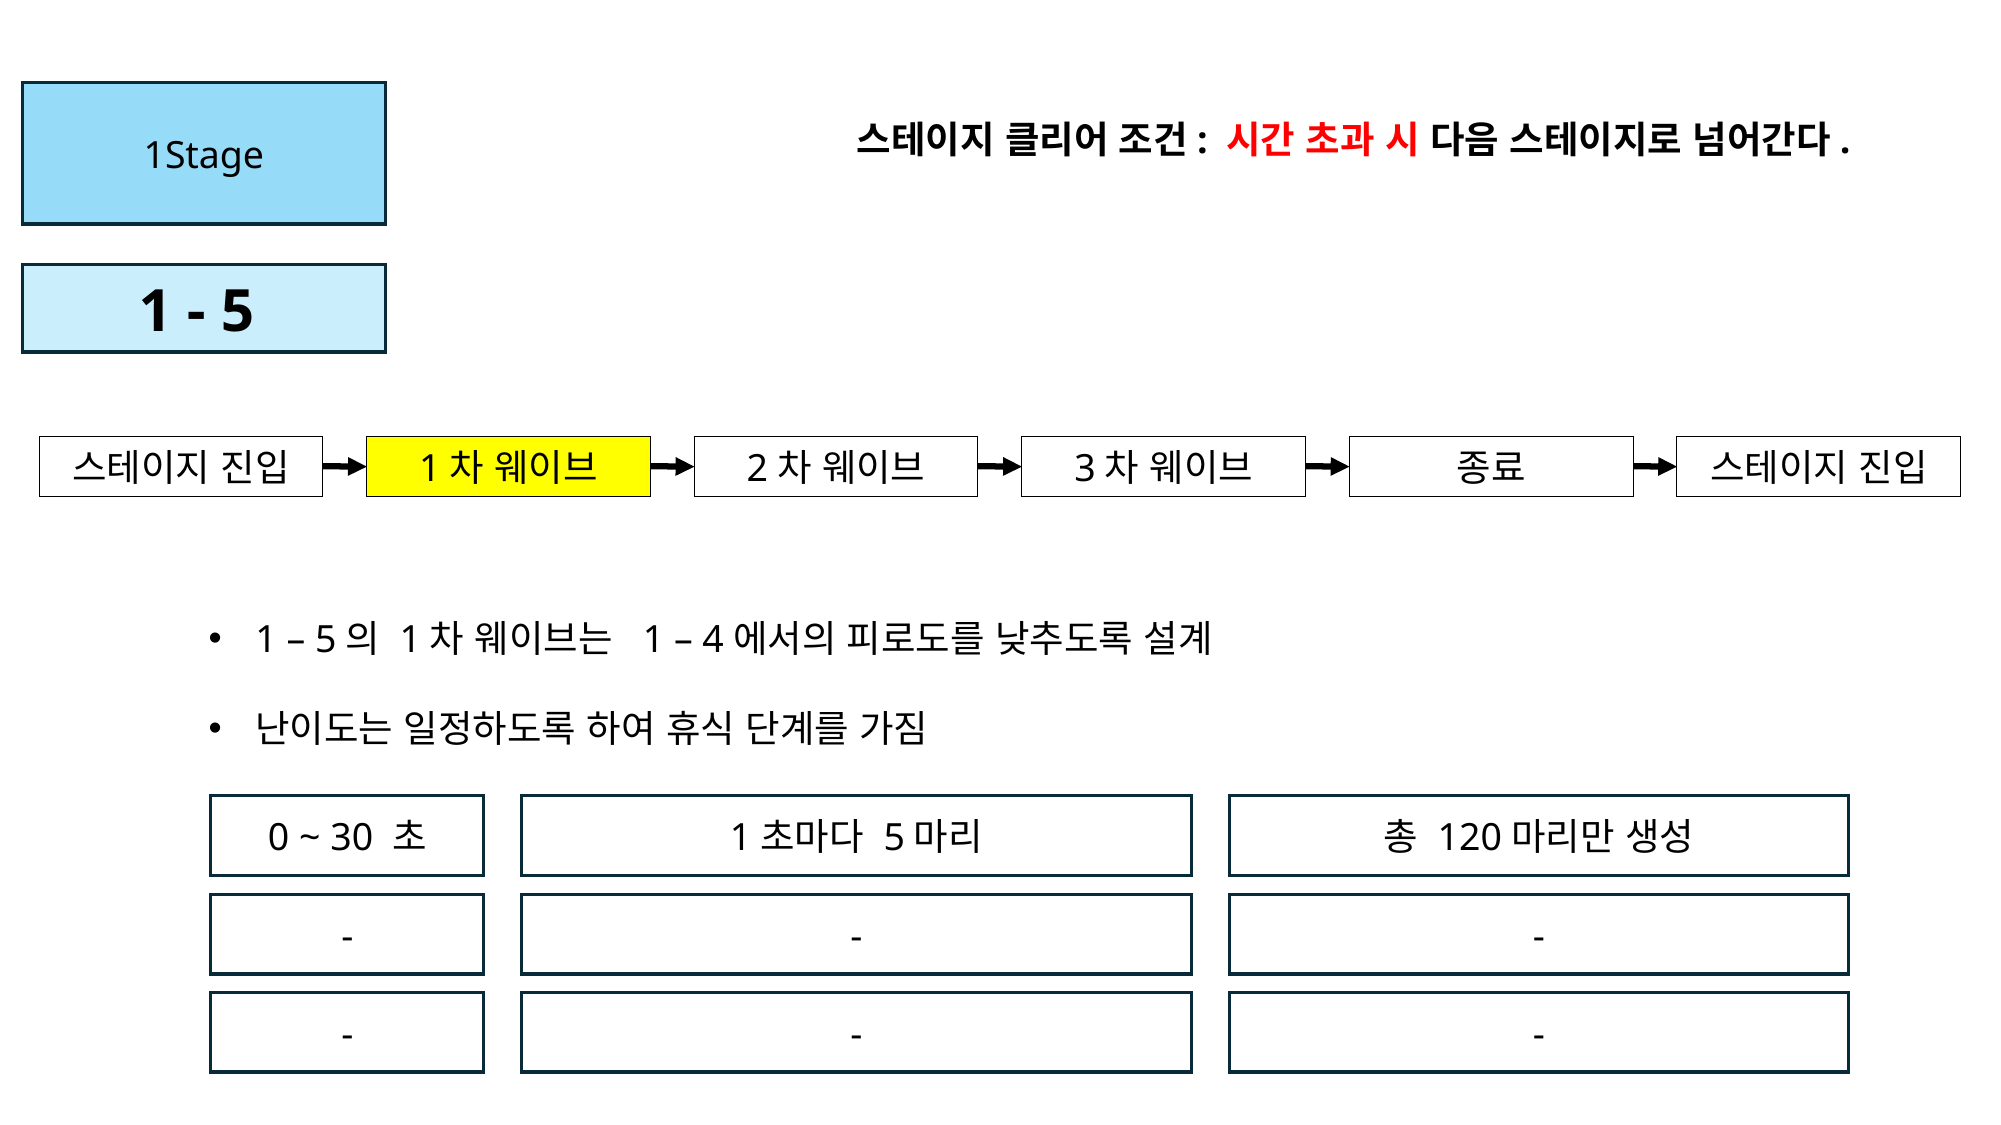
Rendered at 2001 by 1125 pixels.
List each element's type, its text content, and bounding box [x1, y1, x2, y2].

text_box - [520, 893, 1193, 976]
text_box 스테이지 클리어 조건: 시간 초과 시 다음 스테이지로 넘어간다. [841, 108, 1951, 168]
text_box - [209, 893, 485, 976]
text_box 1초마다 5마리 [520, 794, 1193, 877]
text_box 종료 [1349, 436, 1634, 497]
text_box - [1228, 893, 1850, 976]
text_box 스테이지 진입 [1676, 436, 1961, 497]
text_box - [1228, 991, 1850, 1074]
text_box 1차 웨이브 [366, 436, 651, 497]
text_box 3차 웨이브 [1021, 436, 1306, 497]
text_box - [520, 991, 1193, 1074]
text_box 총 120마리만 생성 [1228, 794, 1850, 877]
text_box 2차 웨이브 [694, 436, 978, 497]
text_box 0 ~ 30 초 [209, 794, 485, 877]
text_box 스테이지 진입 [39, 436, 323, 497]
text_box 1 - 5 [21, 263, 387, 354]
text_box - [209, 991, 485, 1074]
text_box 1 – 5의 1차 웨이브는 1 – 4에서의 피로도를 낮추도록 설계 난이도는 일정하도록 하여 휴식 단계를 가짐 [193, 562, 1832, 758]
text_box 1Stage [21, 81, 387, 226]
